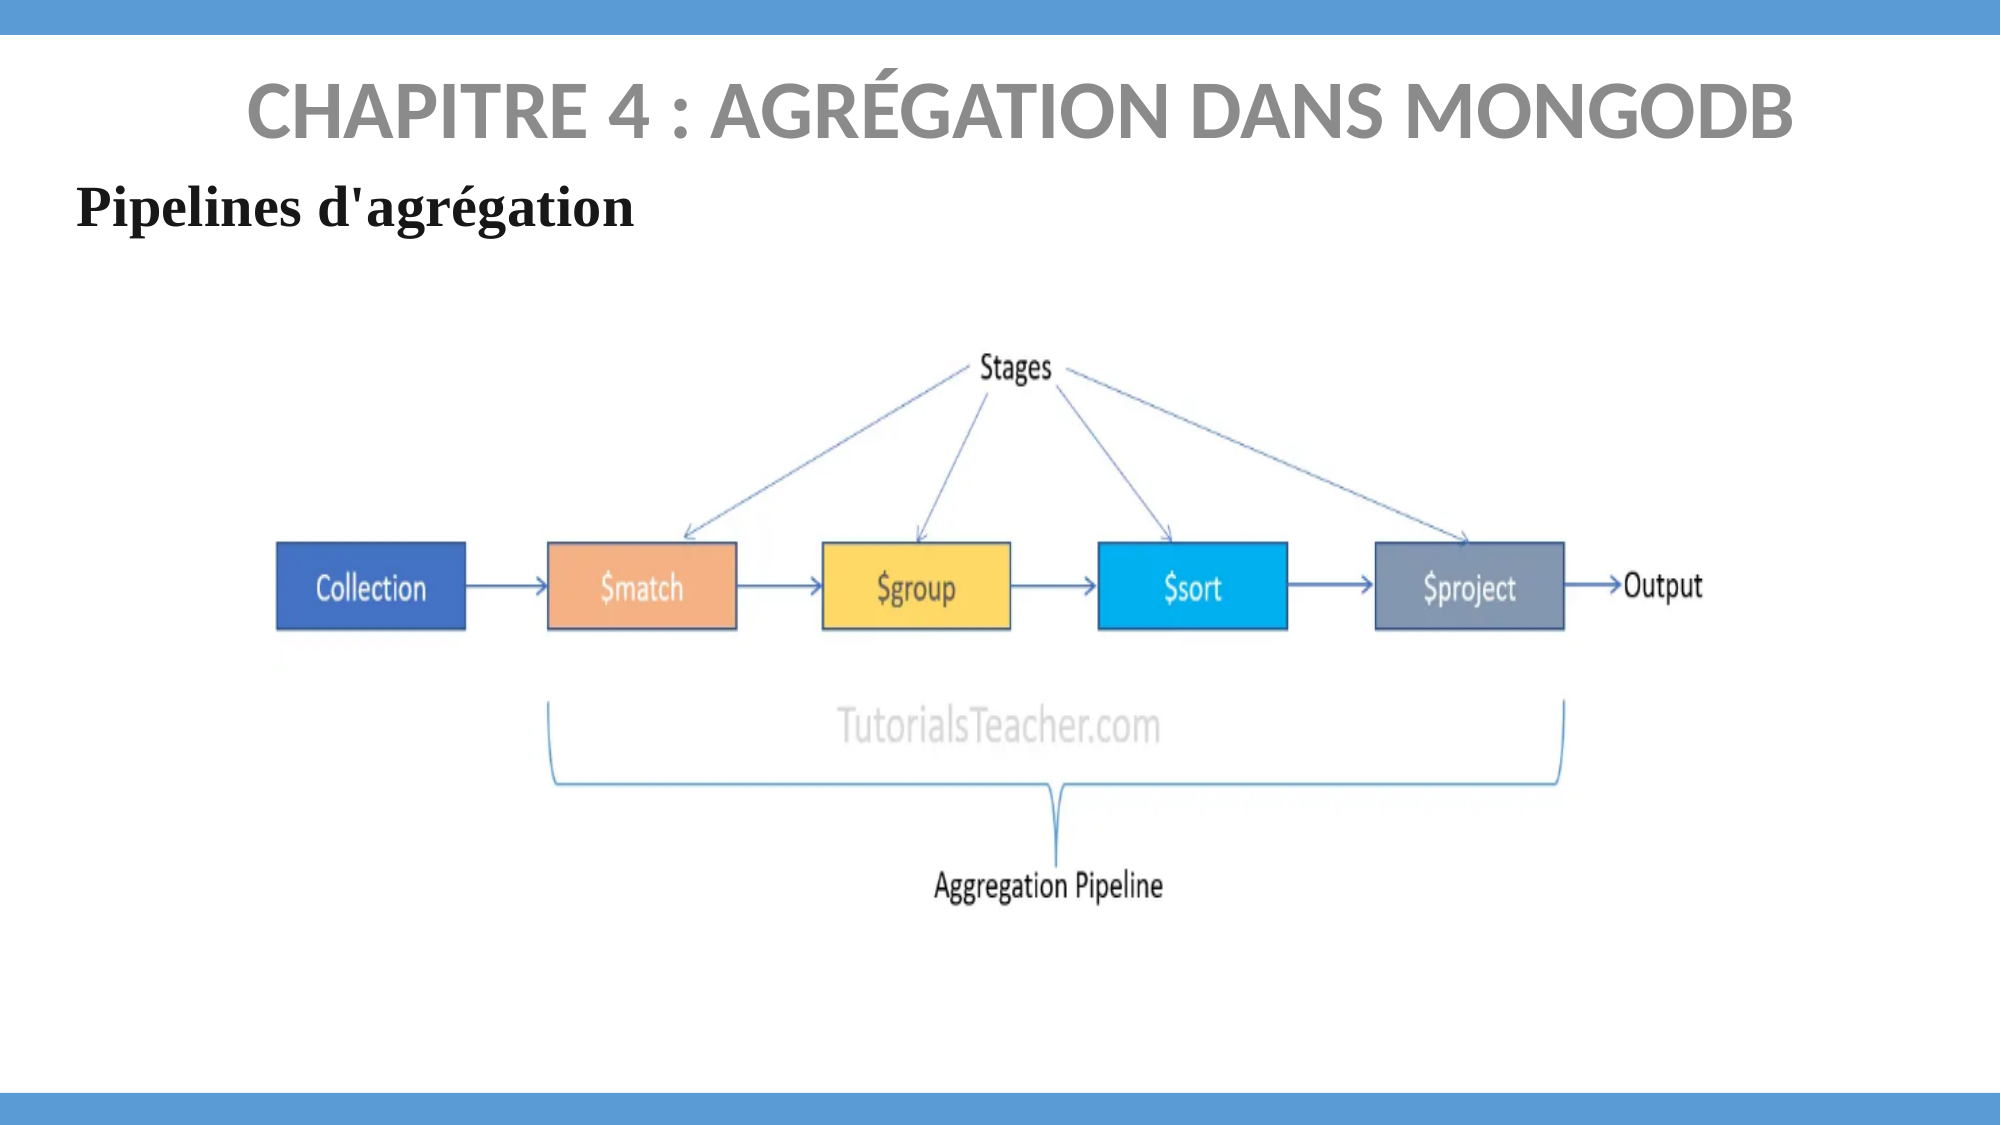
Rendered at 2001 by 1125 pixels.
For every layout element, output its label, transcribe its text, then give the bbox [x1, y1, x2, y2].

picture [274, 305, 1724, 942]
text_box [0, 1092, 2000, 1125]
text_box [0, 0, 2000, 36]
text_box CHAPITRE 4 : AGRÉGATION DANS MONGODB [72, 49, 1972, 161]
text_box Pipelines d'agrégation [62, 160, 1807, 246]
